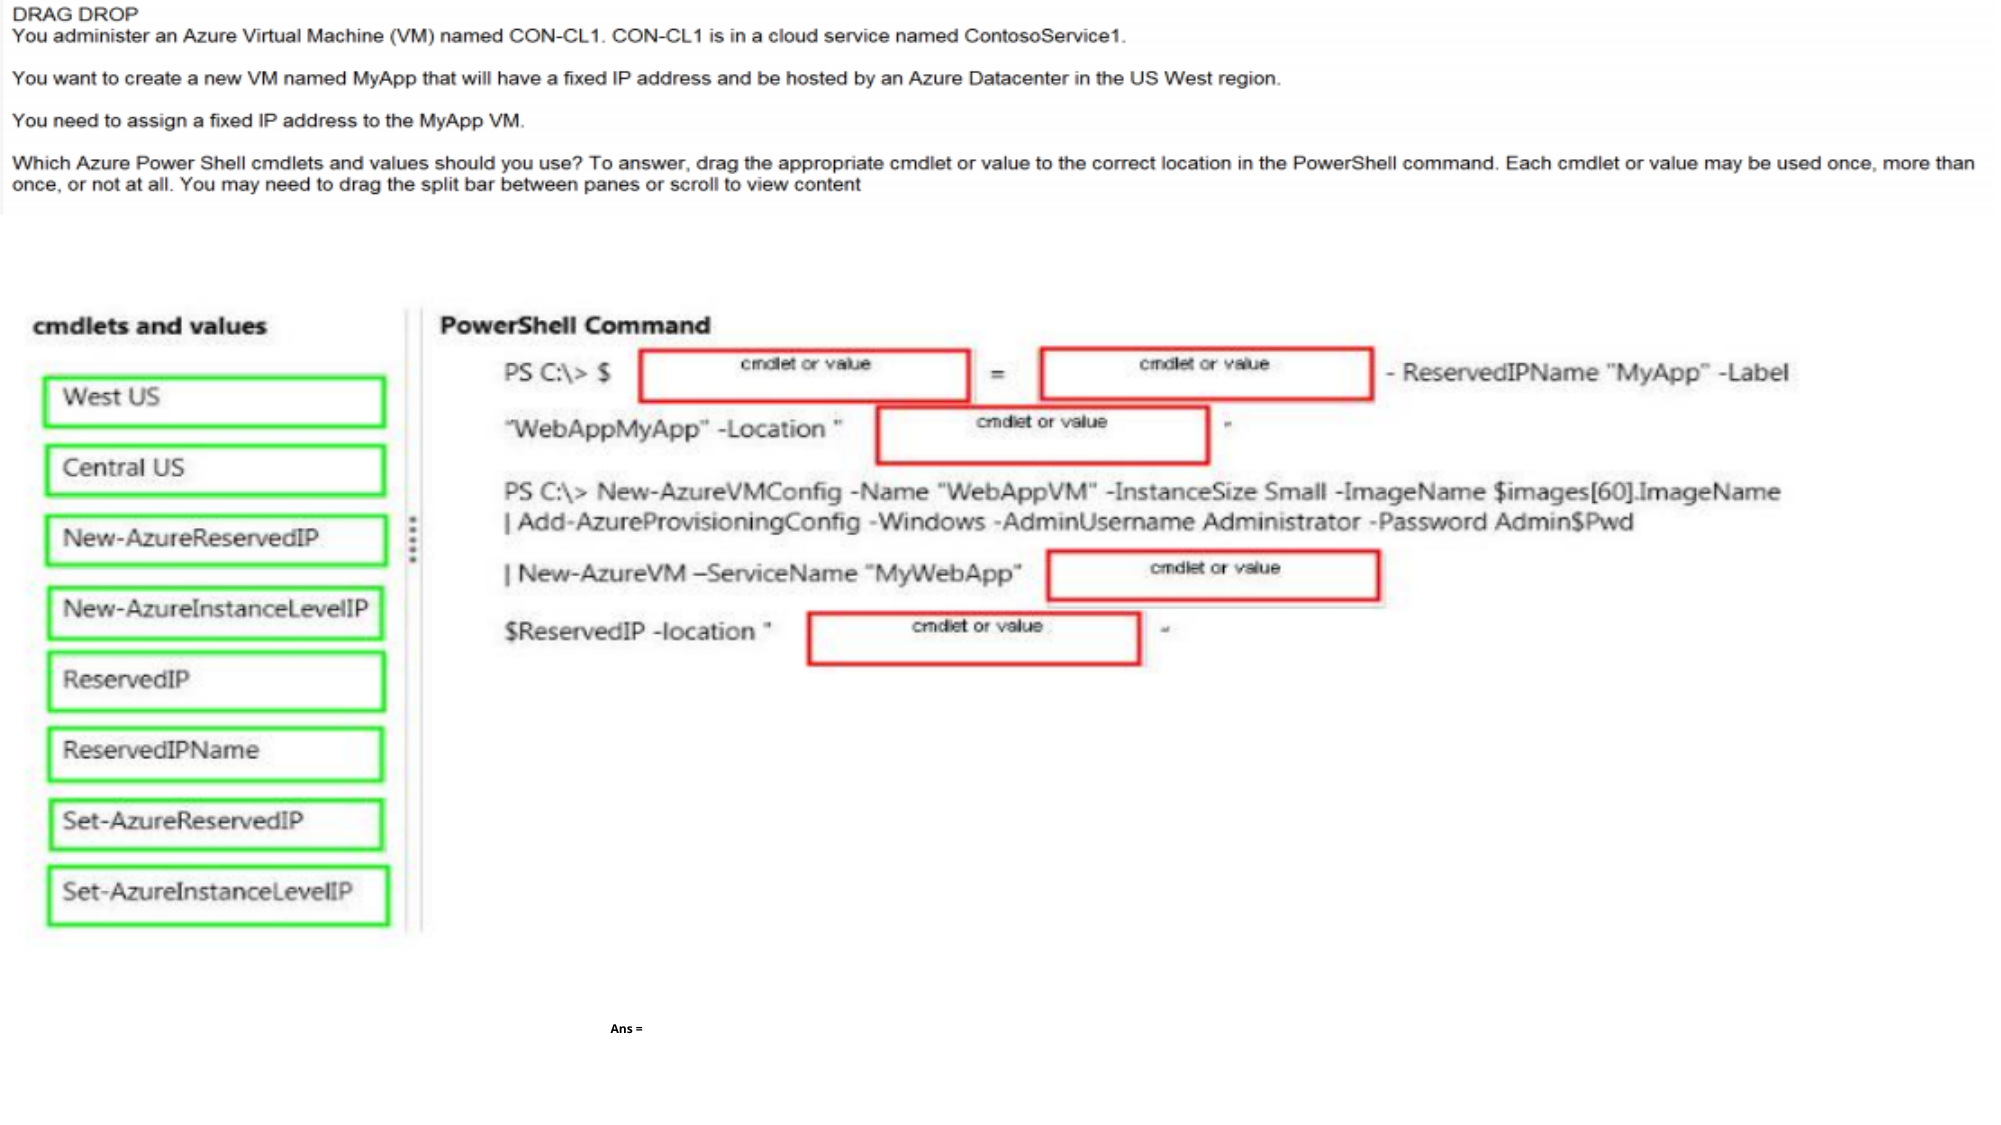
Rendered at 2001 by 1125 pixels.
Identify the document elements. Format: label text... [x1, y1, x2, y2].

title Ans = [595, 1015, 1968, 1085]
picture [0, 0, 1994, 948]
